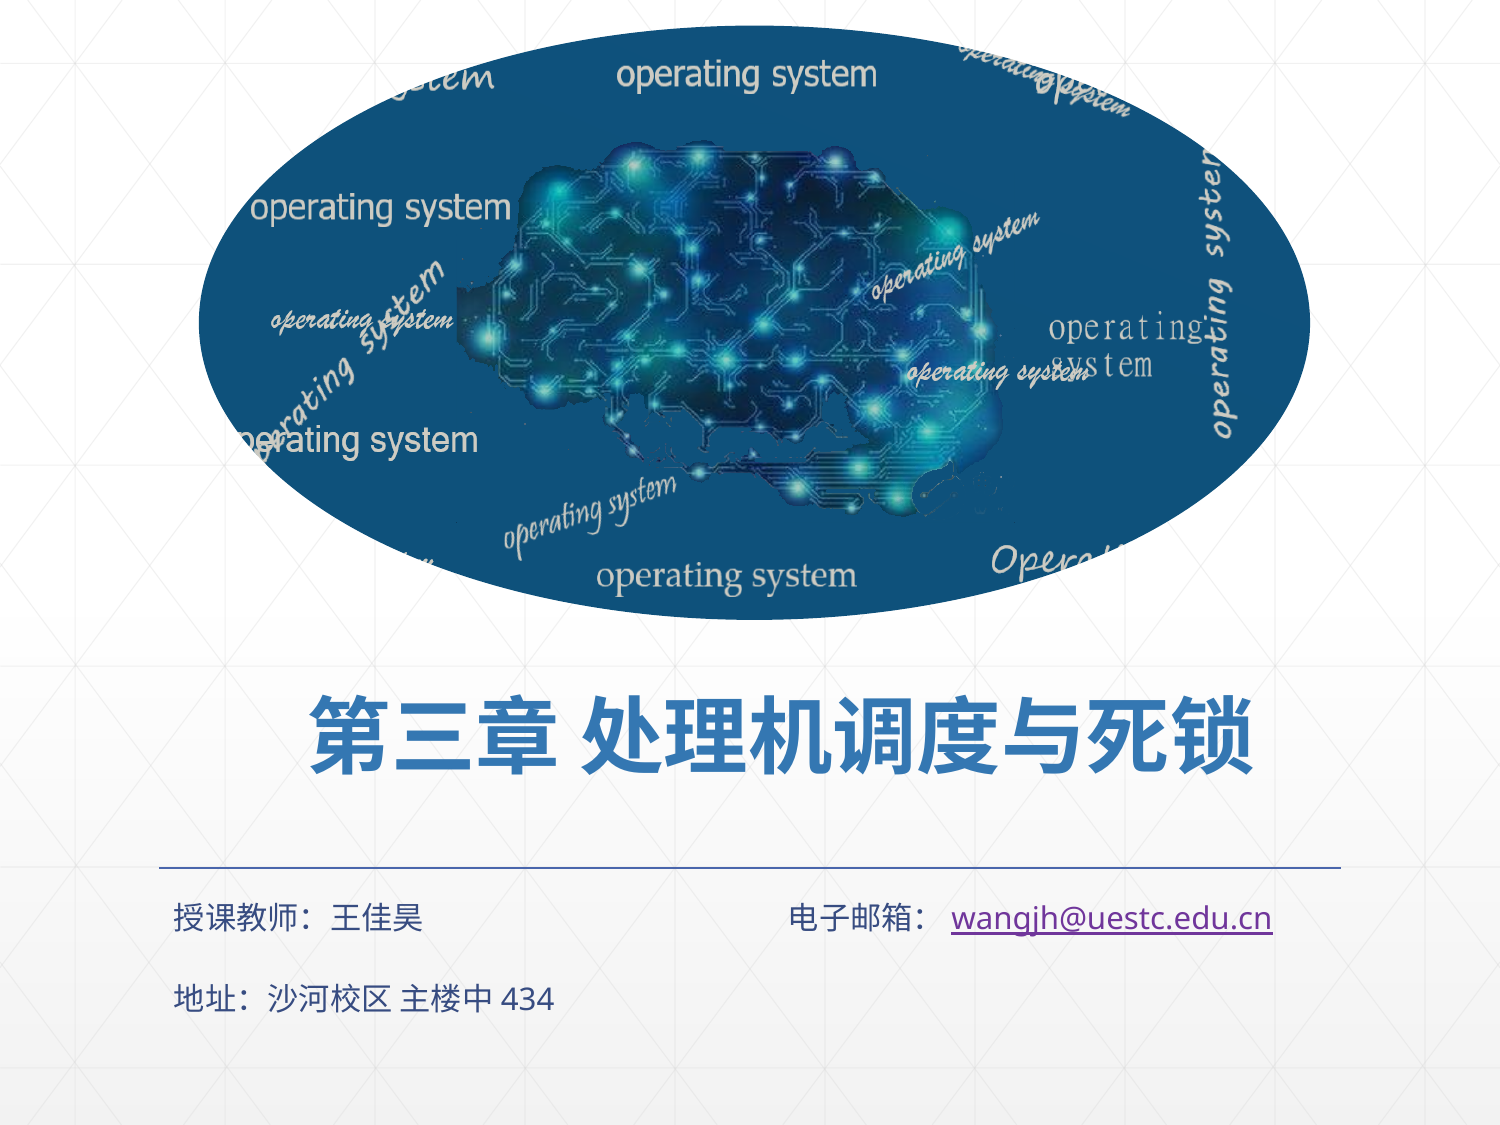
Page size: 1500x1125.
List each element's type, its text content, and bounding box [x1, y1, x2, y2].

title 第三章 处理机调度与死锁 [72, 561, 1490, 792]
subtitle 授课教师：王佳昊 电子邮箱：wangjh@uestc.edu.cn 地址：沙河校区 主楼中434 [159, 891, 1341, 1025]
picture [198, 25, 1311, 561]
